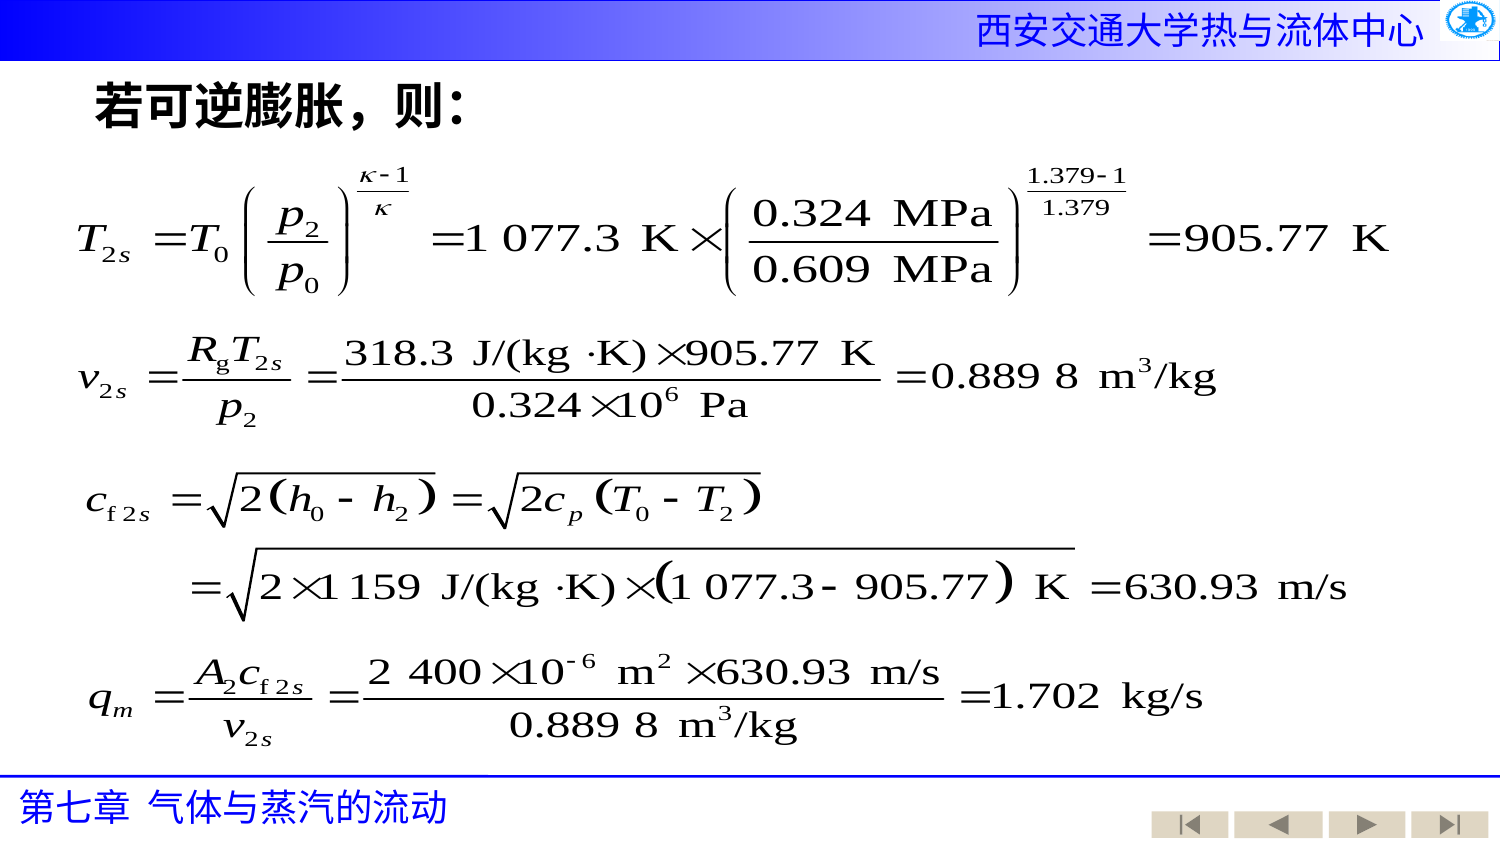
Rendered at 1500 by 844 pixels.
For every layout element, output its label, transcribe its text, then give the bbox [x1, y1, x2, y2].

text_box [1411, 811, 1489, 838]
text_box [78, 465, 1358, 628]
picture [1440, 0, 1500, 41]
text_box [1151, 811, 1229, 838]
text_box [1234, 811, 1323, 839]
text_box [1328, 811, 1406, 838]
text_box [80, 642, 1215, 755]
text_box 若可逆膨胀，则： [80, 67, 510, 143]
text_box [69, 155, 1403, 306]
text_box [70, 324, 1229, 436]
